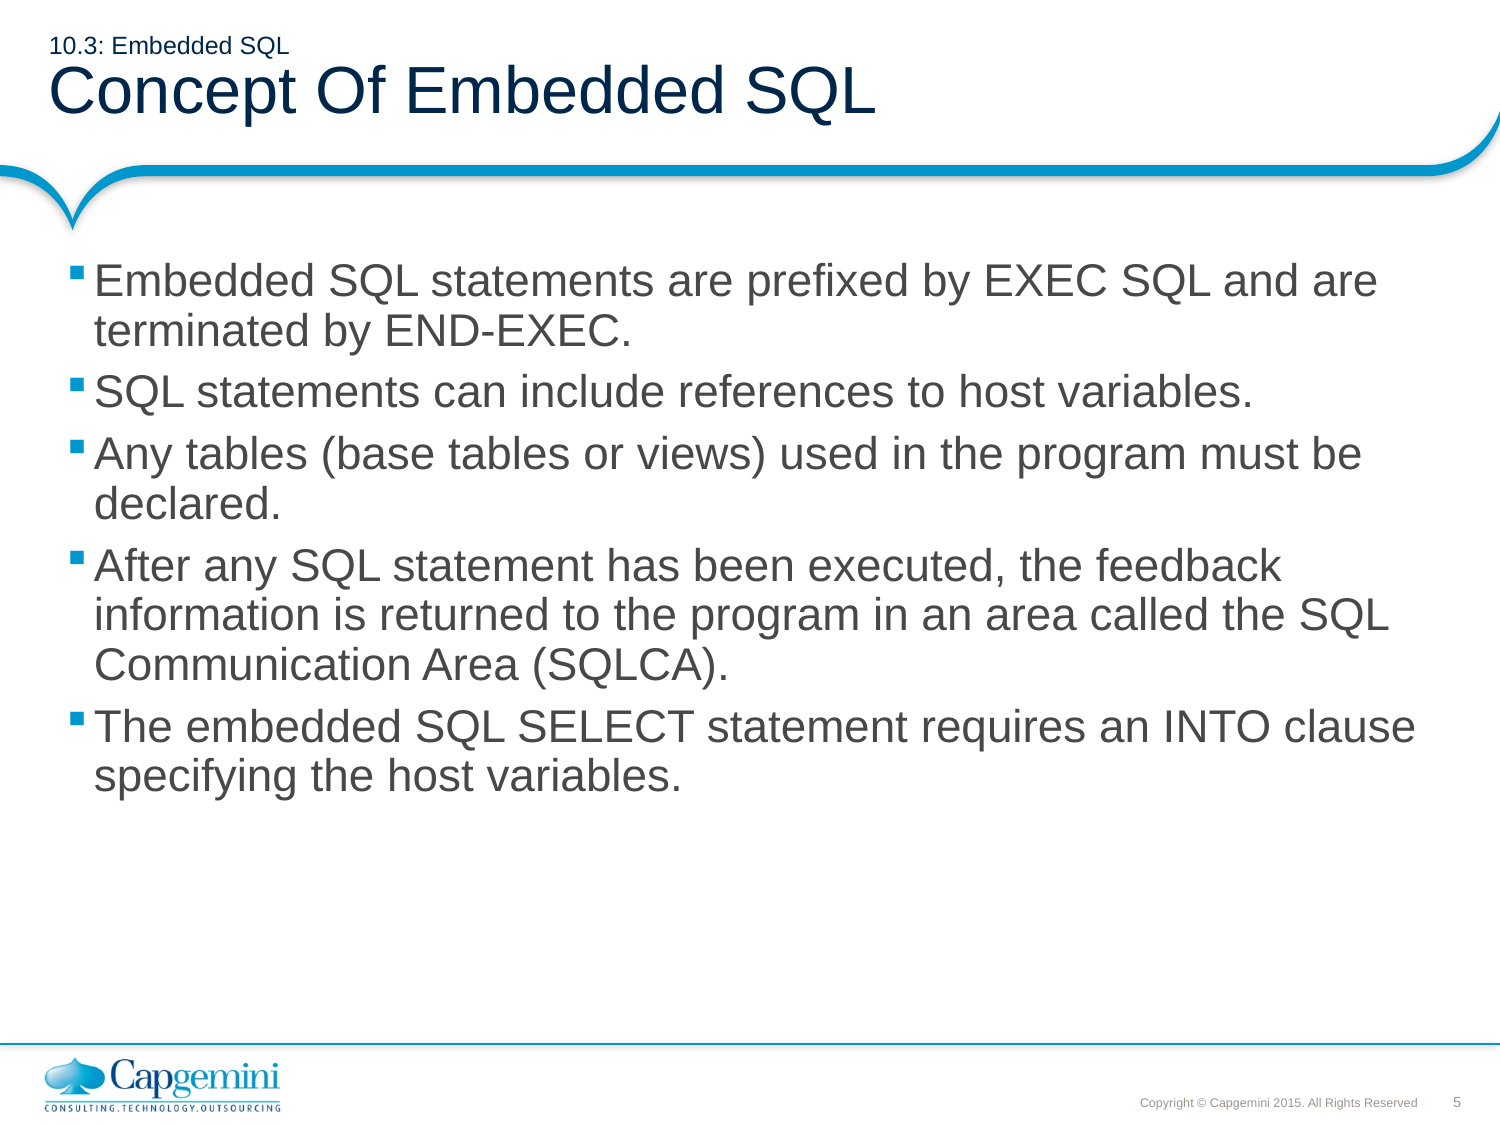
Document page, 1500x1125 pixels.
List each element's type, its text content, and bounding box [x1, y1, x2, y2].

picture [44, 1056, 281, 1113]
list Embedded SQL statements are prefixed by EXEC SQL and are terminated by END-EXEC. SQL statements can include references to host variables. Any tables (base tables or views) used in the program must be declared. After any SQL statement has been executed, the feedback information is returned to the program in an area called the SQL Communication Area (SQLCA). The embedded SQL SELECT statement requires an INTO clause specifying the host variables. [48, 245, 1500, 1007]
title 10.3: Embedded SQL Concept Of Embedded SQL [0, 0, 1500, 163]
